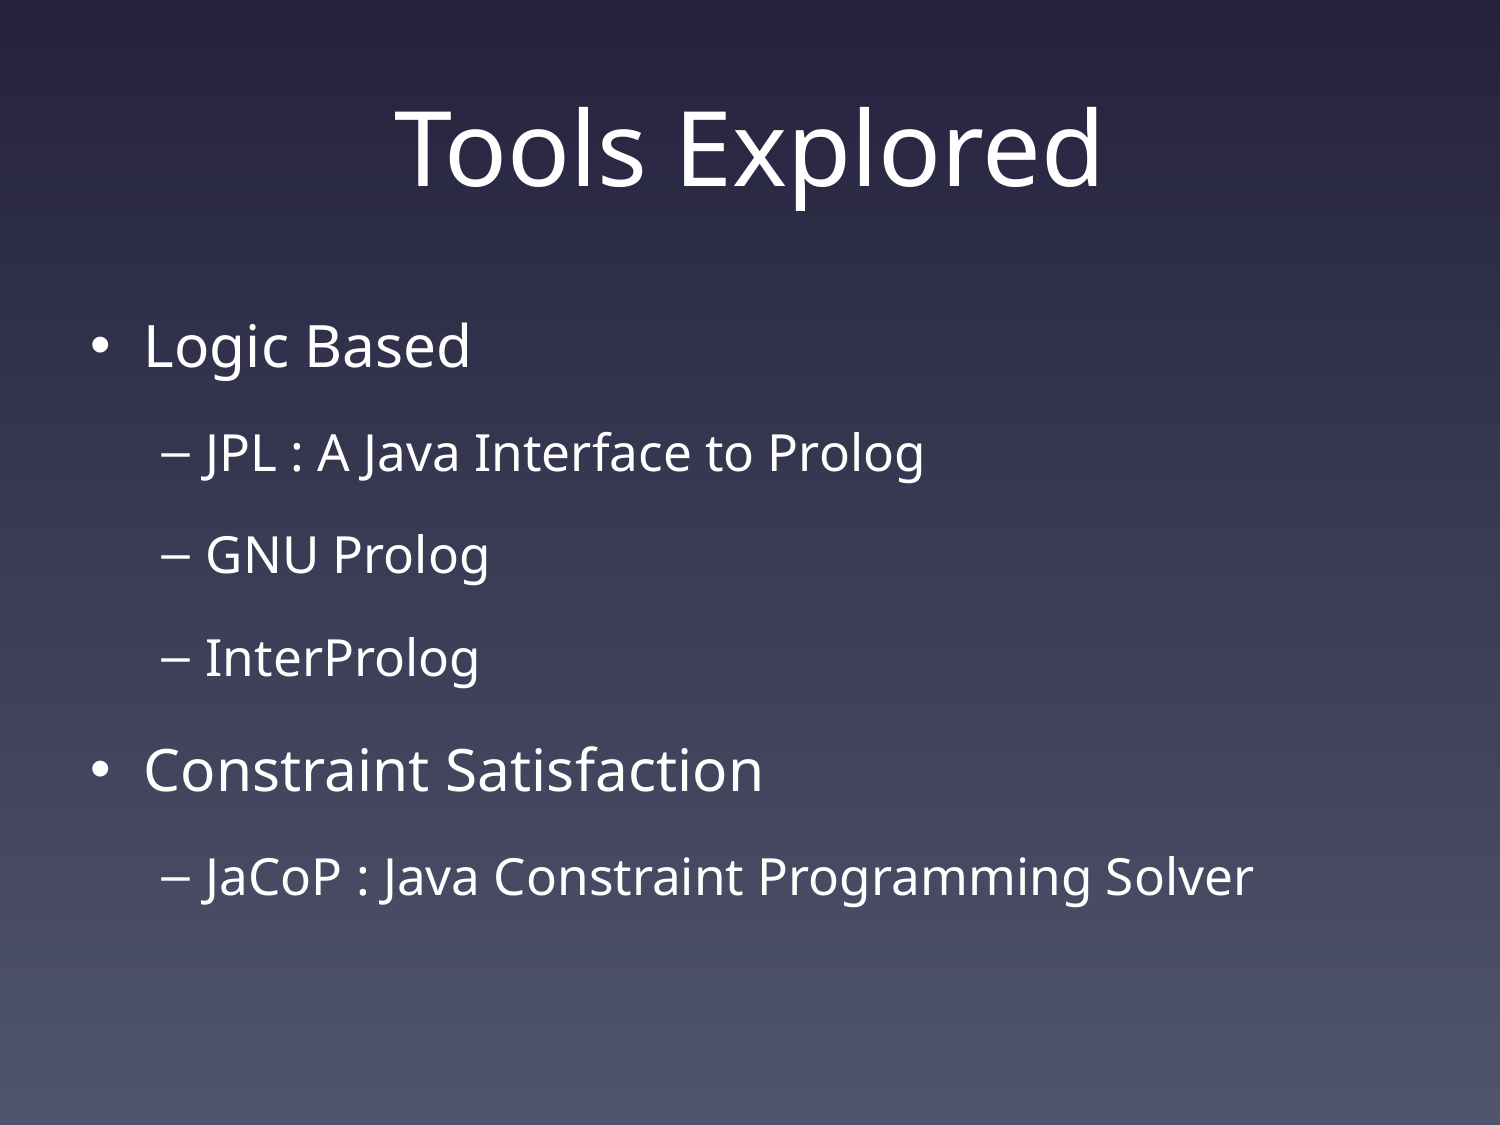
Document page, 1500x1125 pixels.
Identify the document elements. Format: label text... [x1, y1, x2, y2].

title Tools Explored [75, 75, 1425, 262]
list Logic Based JPL : A Java Interface to Prolog GNU Prolog InterProlog Constraint Satisfaction JaCoP : Java Constraint Programming Solver [75, 262, 1425, 1005]
